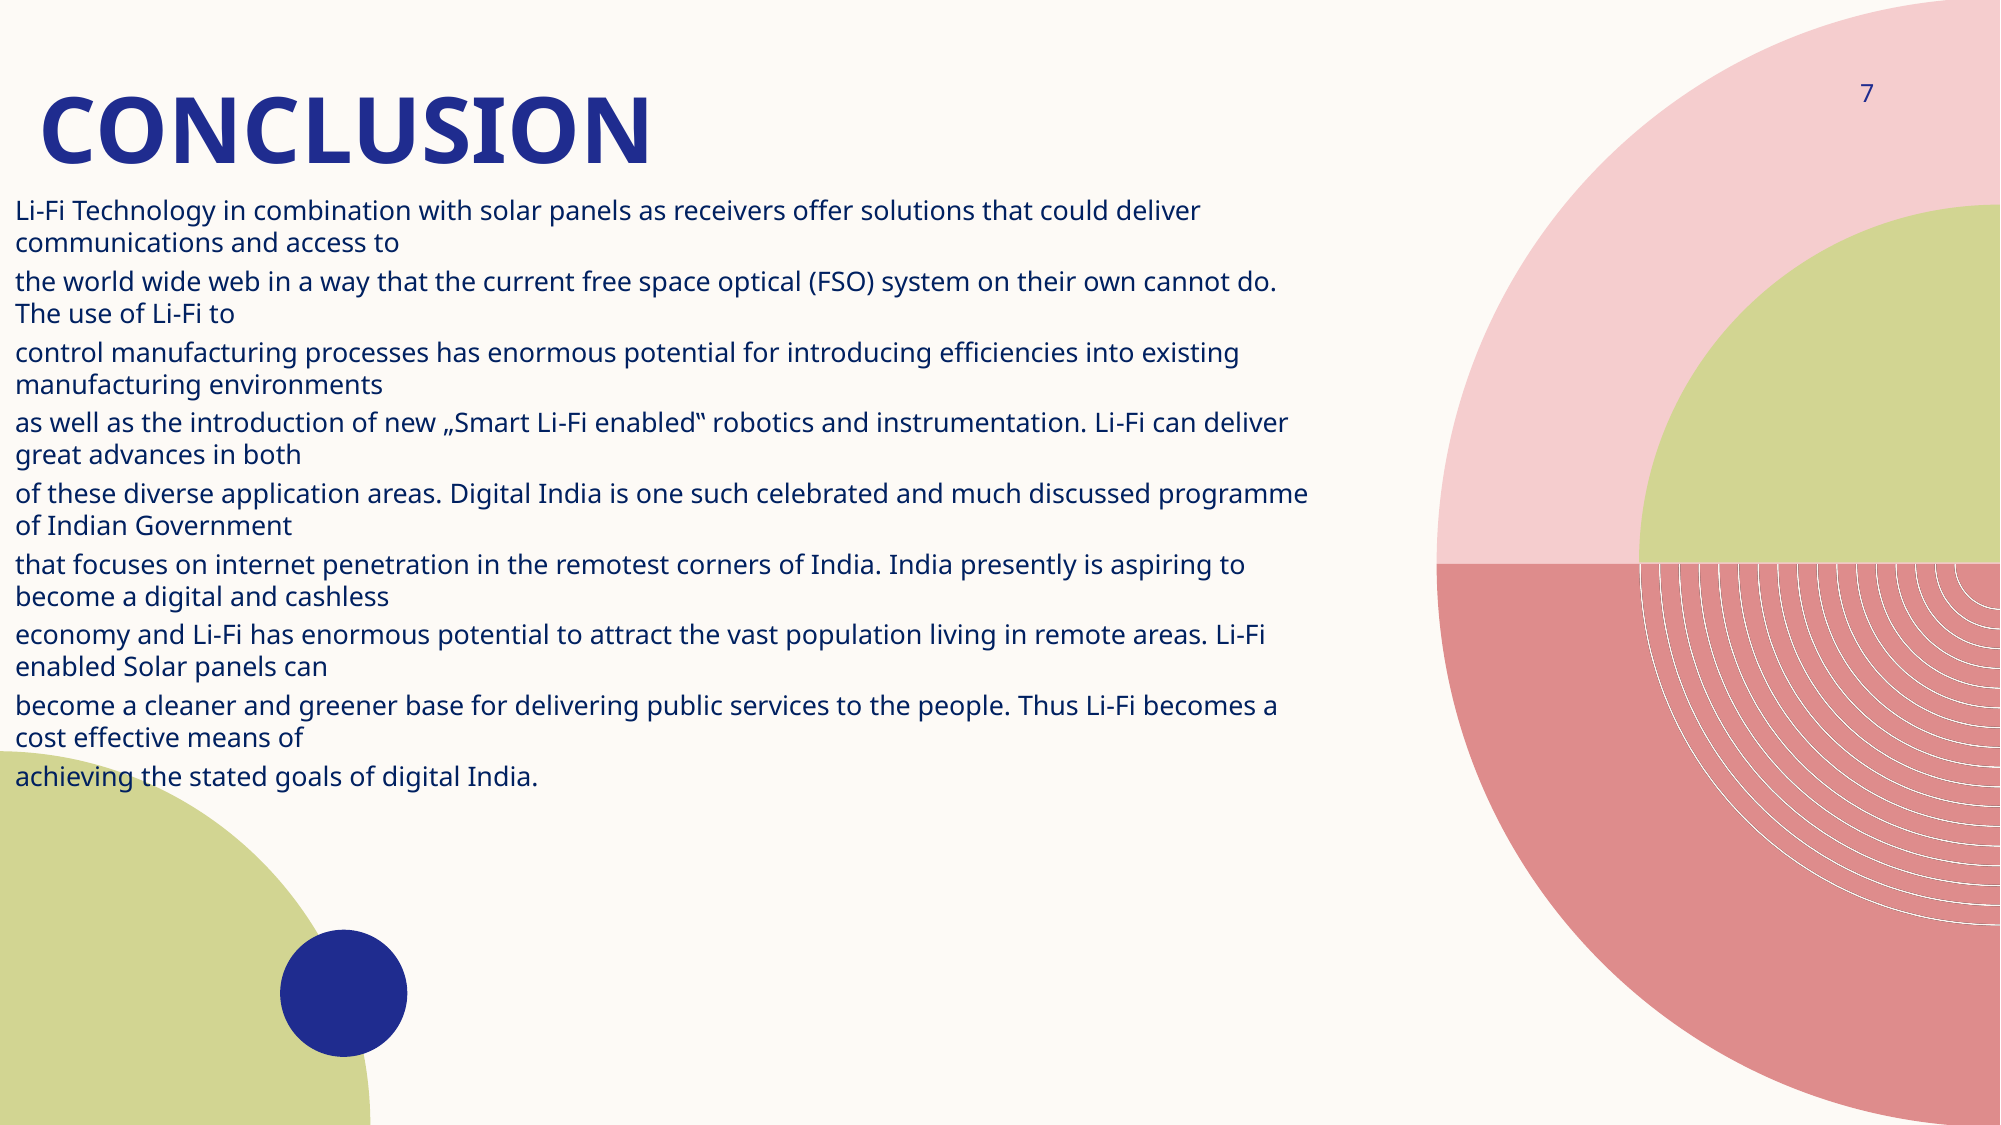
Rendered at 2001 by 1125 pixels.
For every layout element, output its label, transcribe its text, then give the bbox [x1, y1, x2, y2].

title conclusion [23, 0, 1095, 186]
slide_number 7 [1712, 75, 1875, 116]
list Li-Fi Technology in combination with solar panels as receivers offer solutions that could deliver communications and access to the world wide web in a way that the current free space optical (FSO) system on their own cannot do. The use of Li-Fi to control manufacturing processes has enormous potential for introducing efficiencies into existing manufacturing environments as well as the introduction of new „Smart Li-Fi enabled‟ robotics and instrumentation. Li-Fi can deliver great advances in both of these diverse application areas. Digital India is one such celebrated and much discussed programme of Indian Government that focuses on internet penetration in the remotest corners of India. India presently is aspiring to become a digital and cashless economy and Li-Fi has enormous potential to attract the vast population living in remote areas. Li-Fi enabled Solar panels can become a cleaner and greener base for delivering public services to the people. Thus Li-Fi becomes a cost effective means of achieving the stated goals of digital India. [0, 186, 1329, 806]
picture [1639, 564, 2000, 926]
